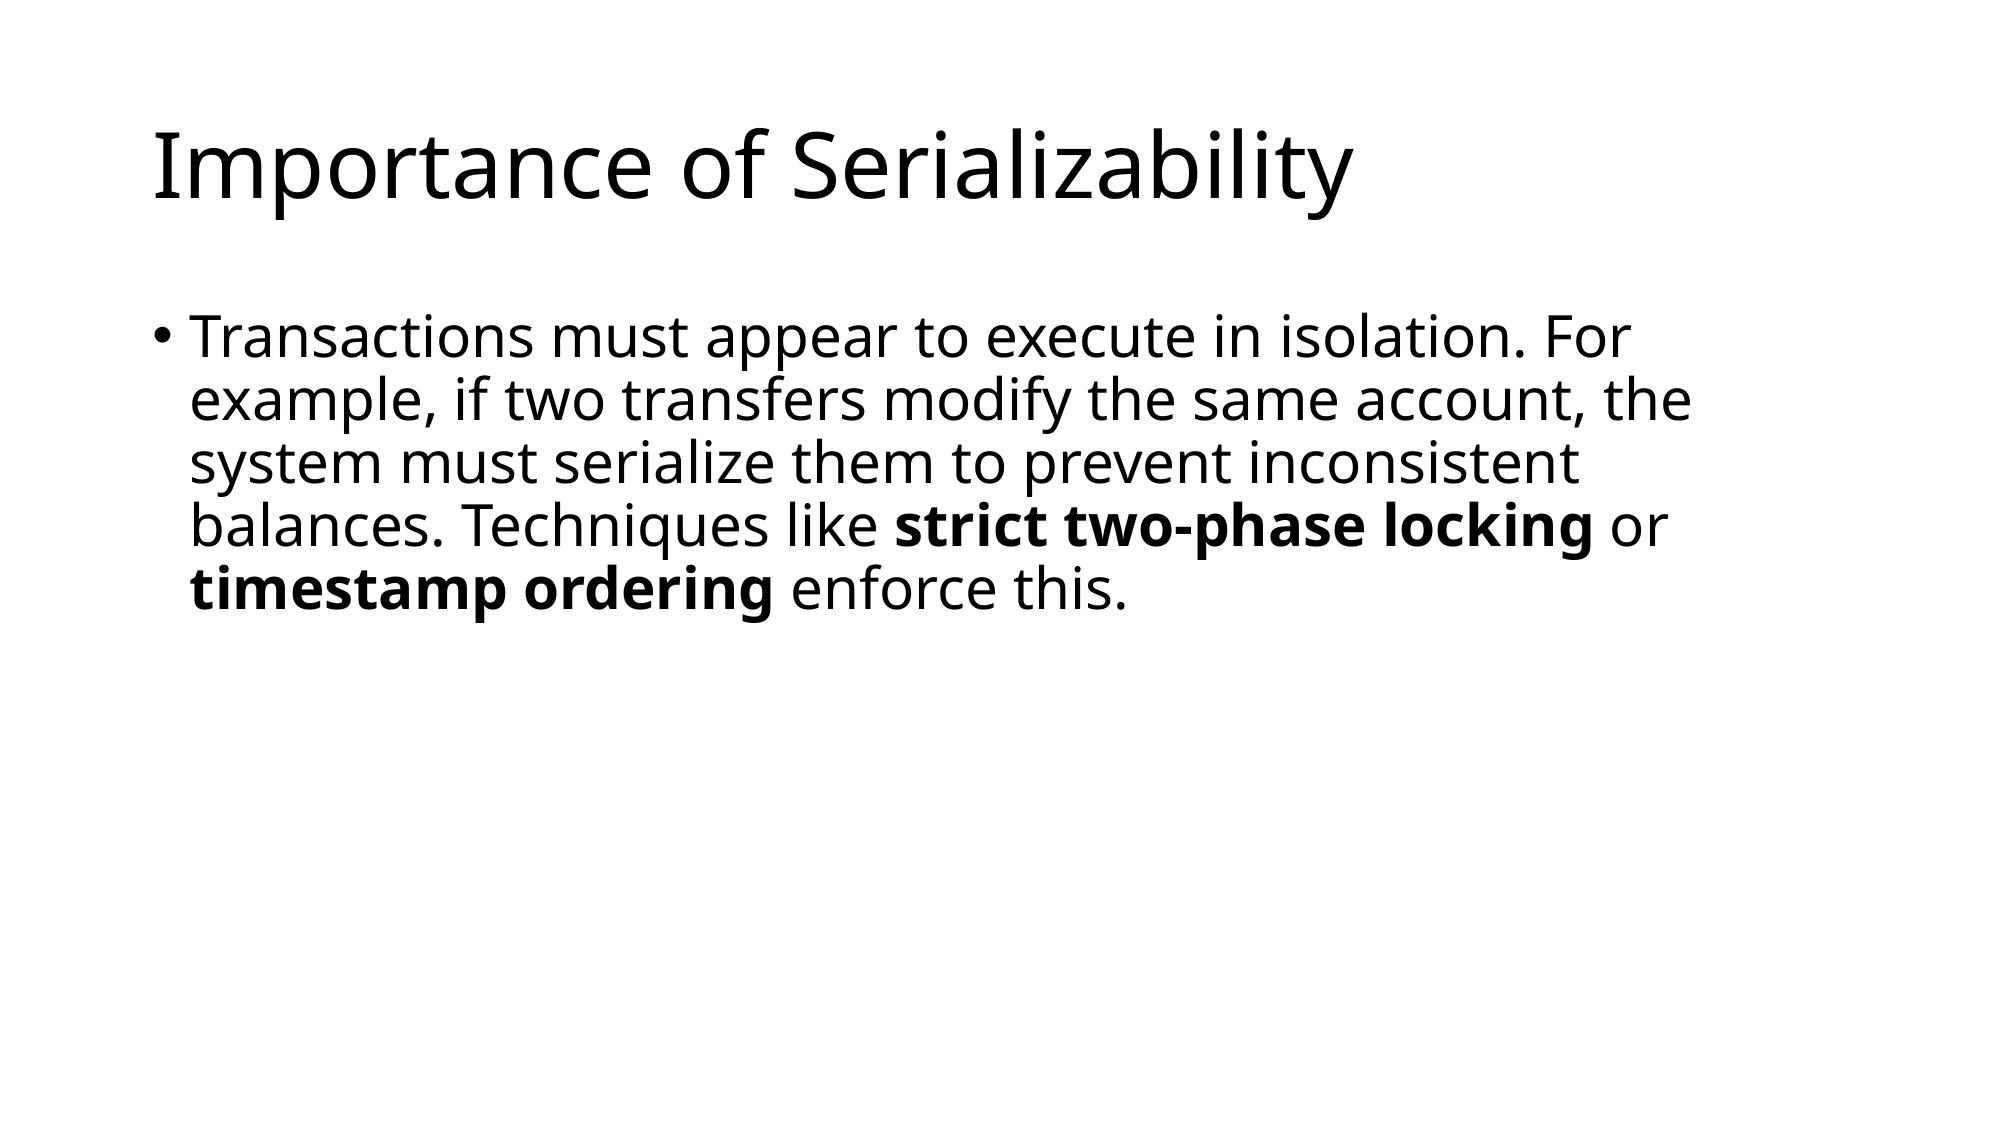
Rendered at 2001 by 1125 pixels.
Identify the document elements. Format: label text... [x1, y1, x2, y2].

list Transactions must appear to execute in isolation. For example, if two transfers modify the same account, the system must serialize them to prevent inconsistent balances. Techniques like strict two-phase locking or timestamp ordering enforce this. [137, 299, 1863, 1014]
title Importance of Serializability [137, 59, 1863, 278]
